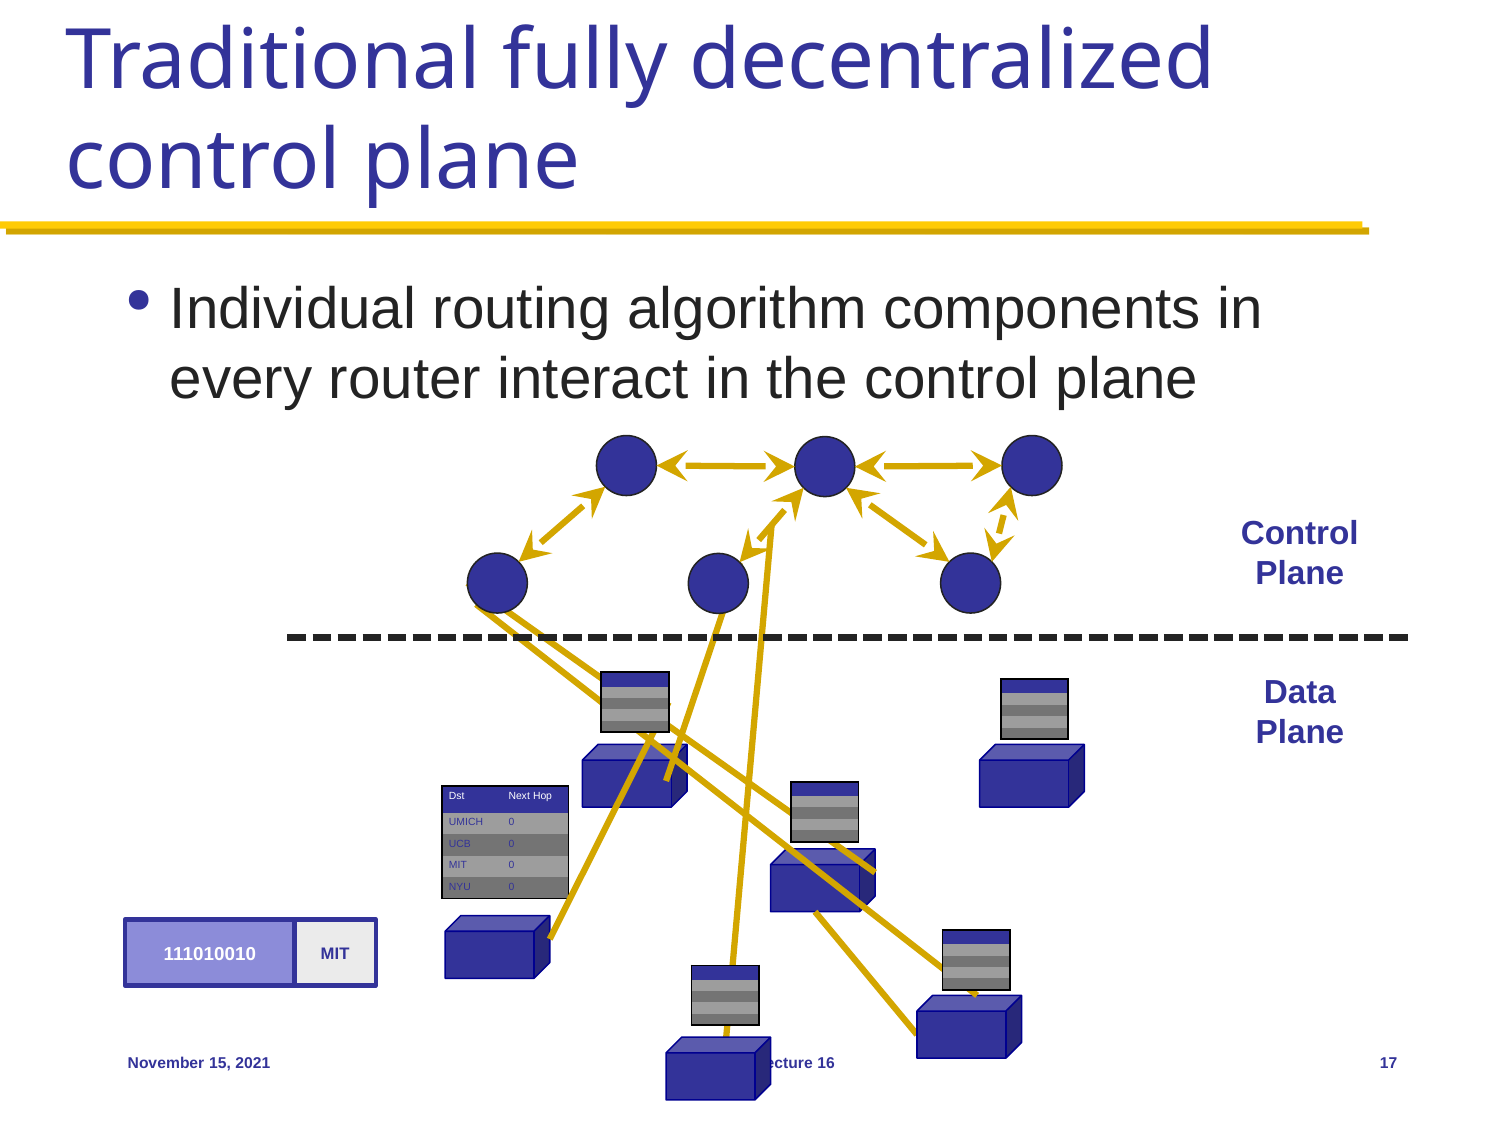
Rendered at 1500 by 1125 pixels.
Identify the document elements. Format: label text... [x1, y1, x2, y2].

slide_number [112, 1024, 426, 1101]
list Individual routing algorithm components in every router interact in the control plane [112, 262, 1413, 422]
text_box Control Plane [1225, 504, 1374, 599]
table_cell [1033, 705, 1067, 716]
table_header [1002, 680, 1033, 693]
table_header [633, 673, 668, 687]
table_header [1033, 680, 1067, 693]
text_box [467, 435, 1063, 614]
table_cell [1002, 705, 1033, 716]
table_header [602, 673, 633, 687]
table_cell [602, 721, 633, 731]
table_cell [602, 698, 633, 709]
table_cell [633, 709, 668, 721]
table_cell [602, 687, 633, 698]
table_cell [1033, 693, 1067, 705]
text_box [444, 744, 1085, 1101]
table_cell [602, 709, 633, 721]
table_cell [633, 687, 668, 698]
table_cell [1033, 728, 1067, 738]
table_cell [1002, 728, 1033, 738]
table_cell [633, 721, 668, 731]
table_cell [1033, 716, 1067, 728]
title Traditional fully decentralized control plane [49, 24, 1451, 213]
text_box Data Plane [1240, 662, 1360, 757]
table_cell [633, 698, 668, 709]
table_cell [1002, 693, 1033, 705]
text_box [124, 919, 377, 986]
table_cell [1002, 716, 1033, 728]
slide_number 17 [1312, 1024, 1413, 1101]
